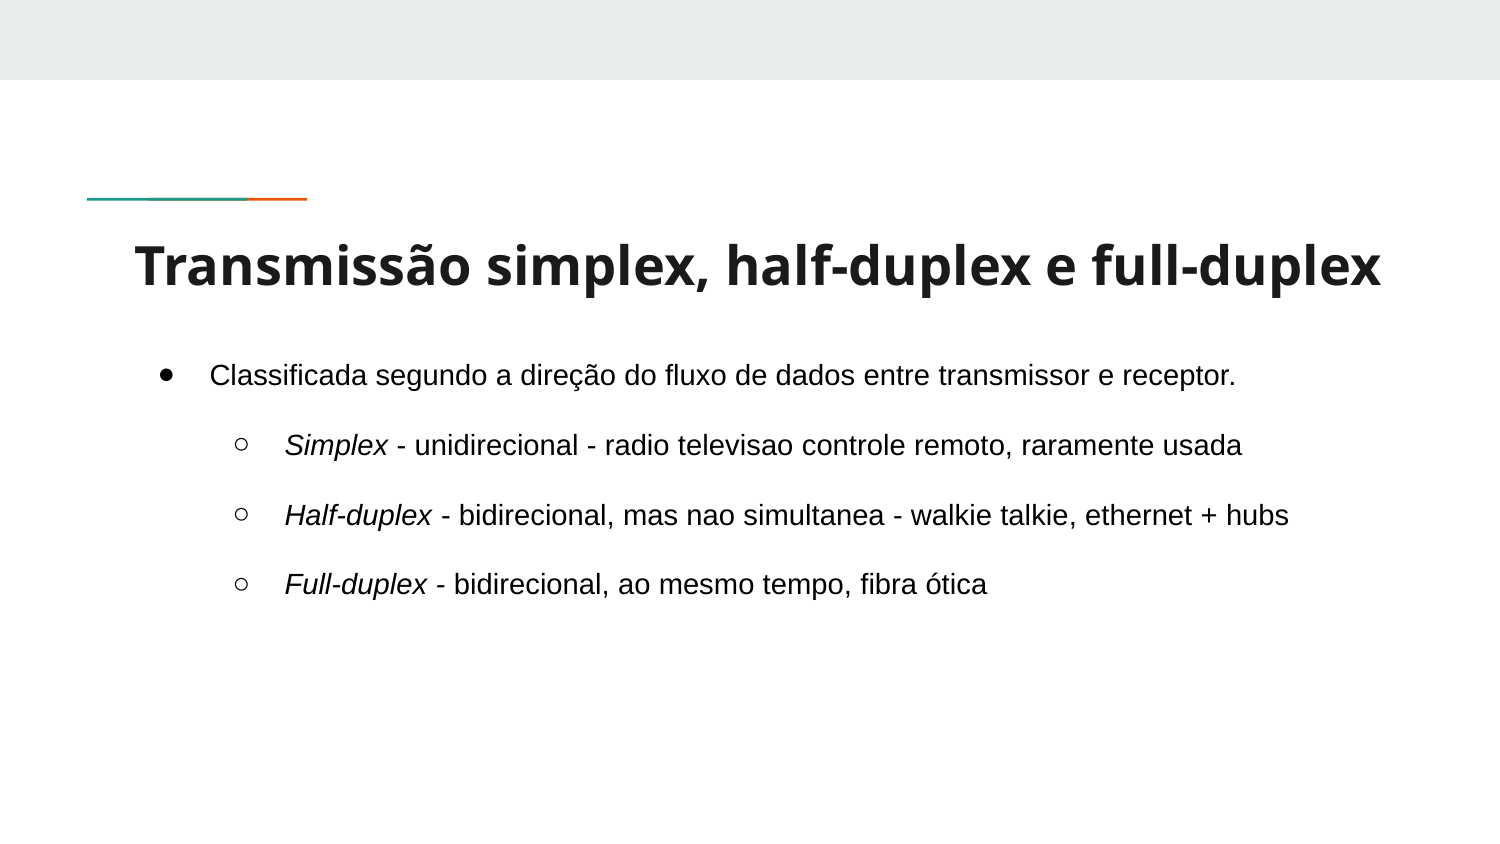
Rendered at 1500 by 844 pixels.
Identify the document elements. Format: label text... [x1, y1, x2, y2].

list Classificada segundo a direção do fluxo de dados entre transmissor e receptor. Simplex - unidirecional - radio televisao controle remoto, raramente usada Half-duplex - bidirecional, mas nao simultanea - walkie talkie, ethernet + hubs Full-duplex - bidirecional, ao mesmo tempo, fibra ótica [119, 341, 1381, 712]
title Transmissão simplex, half-duplex e full-duplex [119, 216, 1460, 305]
